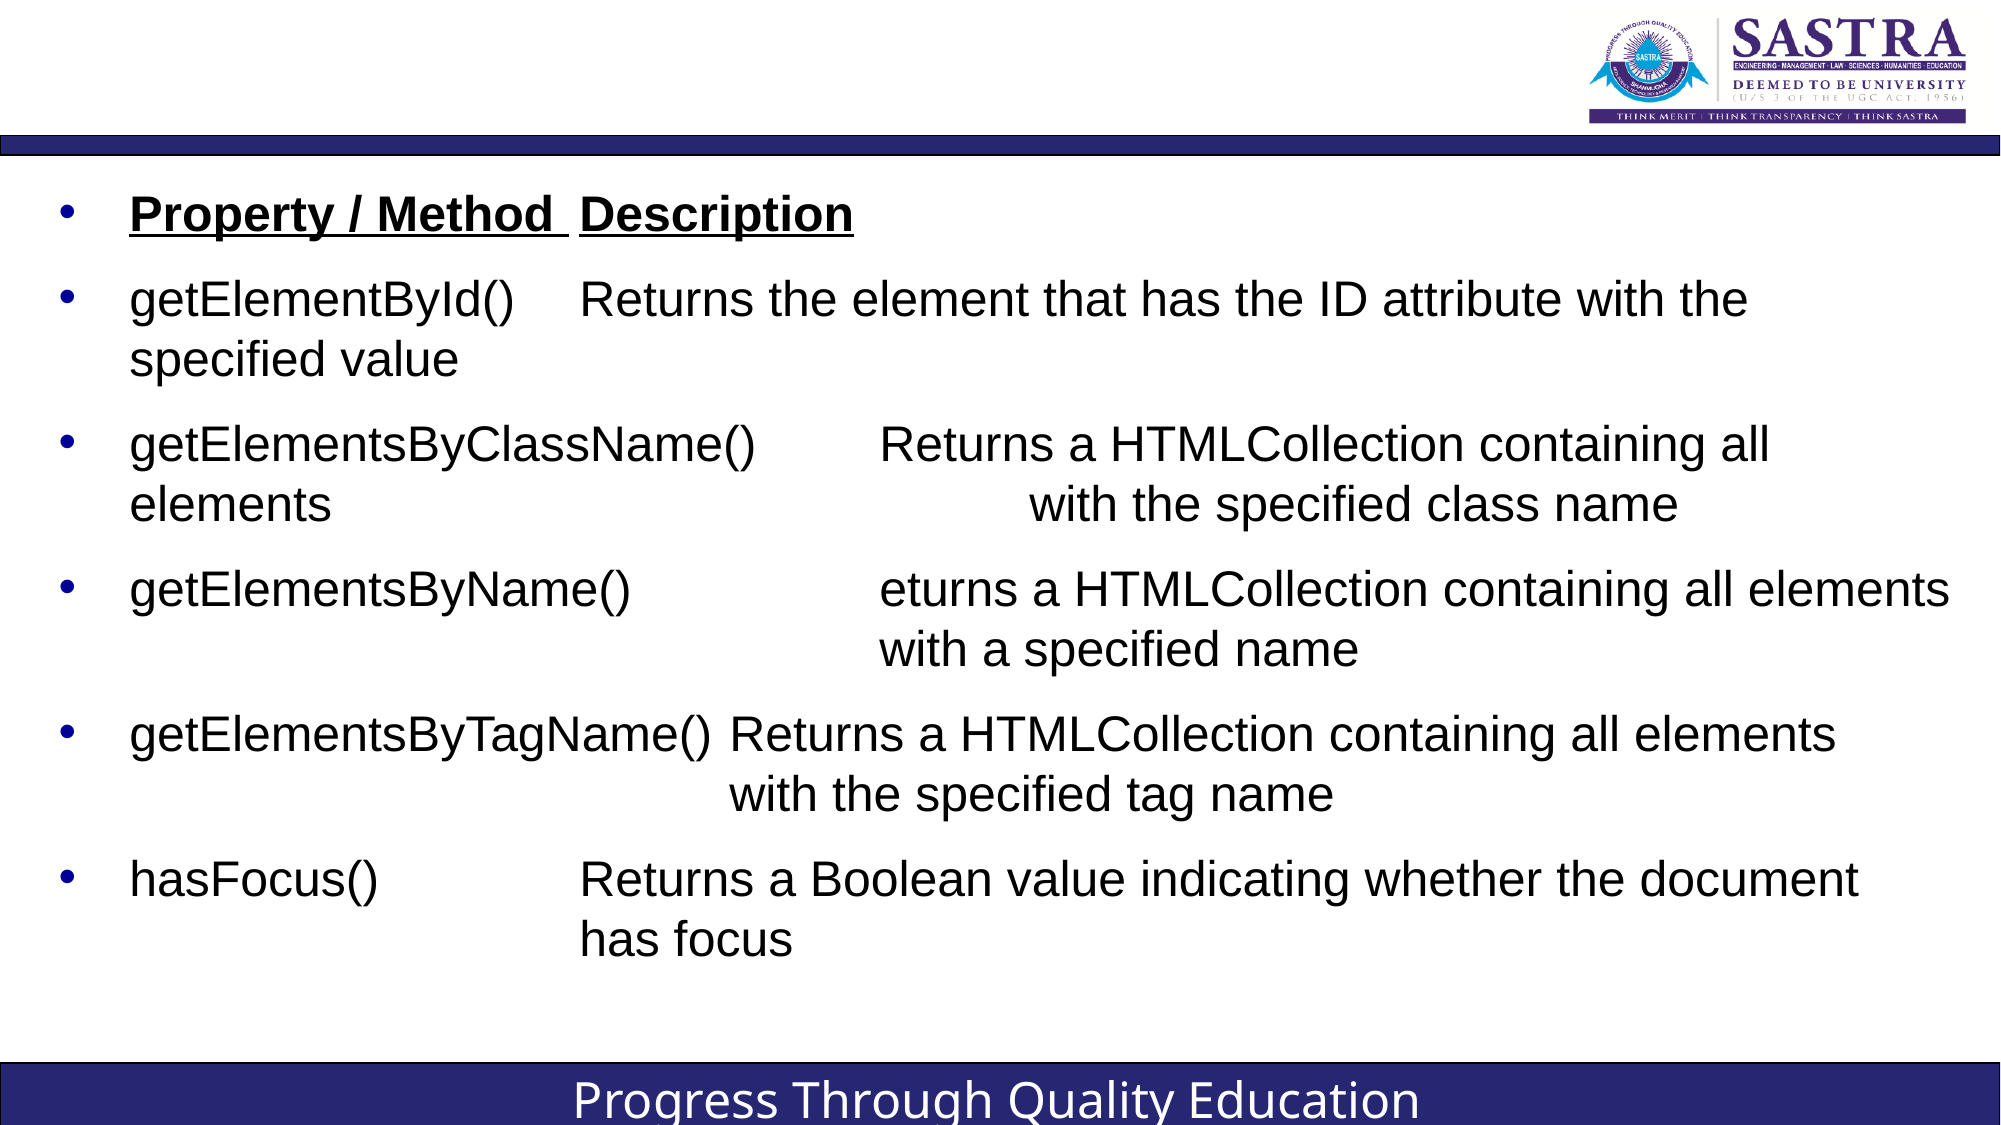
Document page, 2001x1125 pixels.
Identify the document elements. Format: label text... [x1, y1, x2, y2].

list Property / Method Description getElementById() Returns the element that has the ID attribute with the specified value getElementsByClassName() Returns a HTMLCollection containing all elements with the specified class name getElementsByName() eturns a HTMLCollection containing all elements with a specified name getElementsByTagName() Returns a HTMLCollection containing all elements with the specified tag name hasFocus() Returns a Boolean value indicating whether the document has focus [37, 172, 1969, 1047]
picture [1566, 10, 1989, 130]
